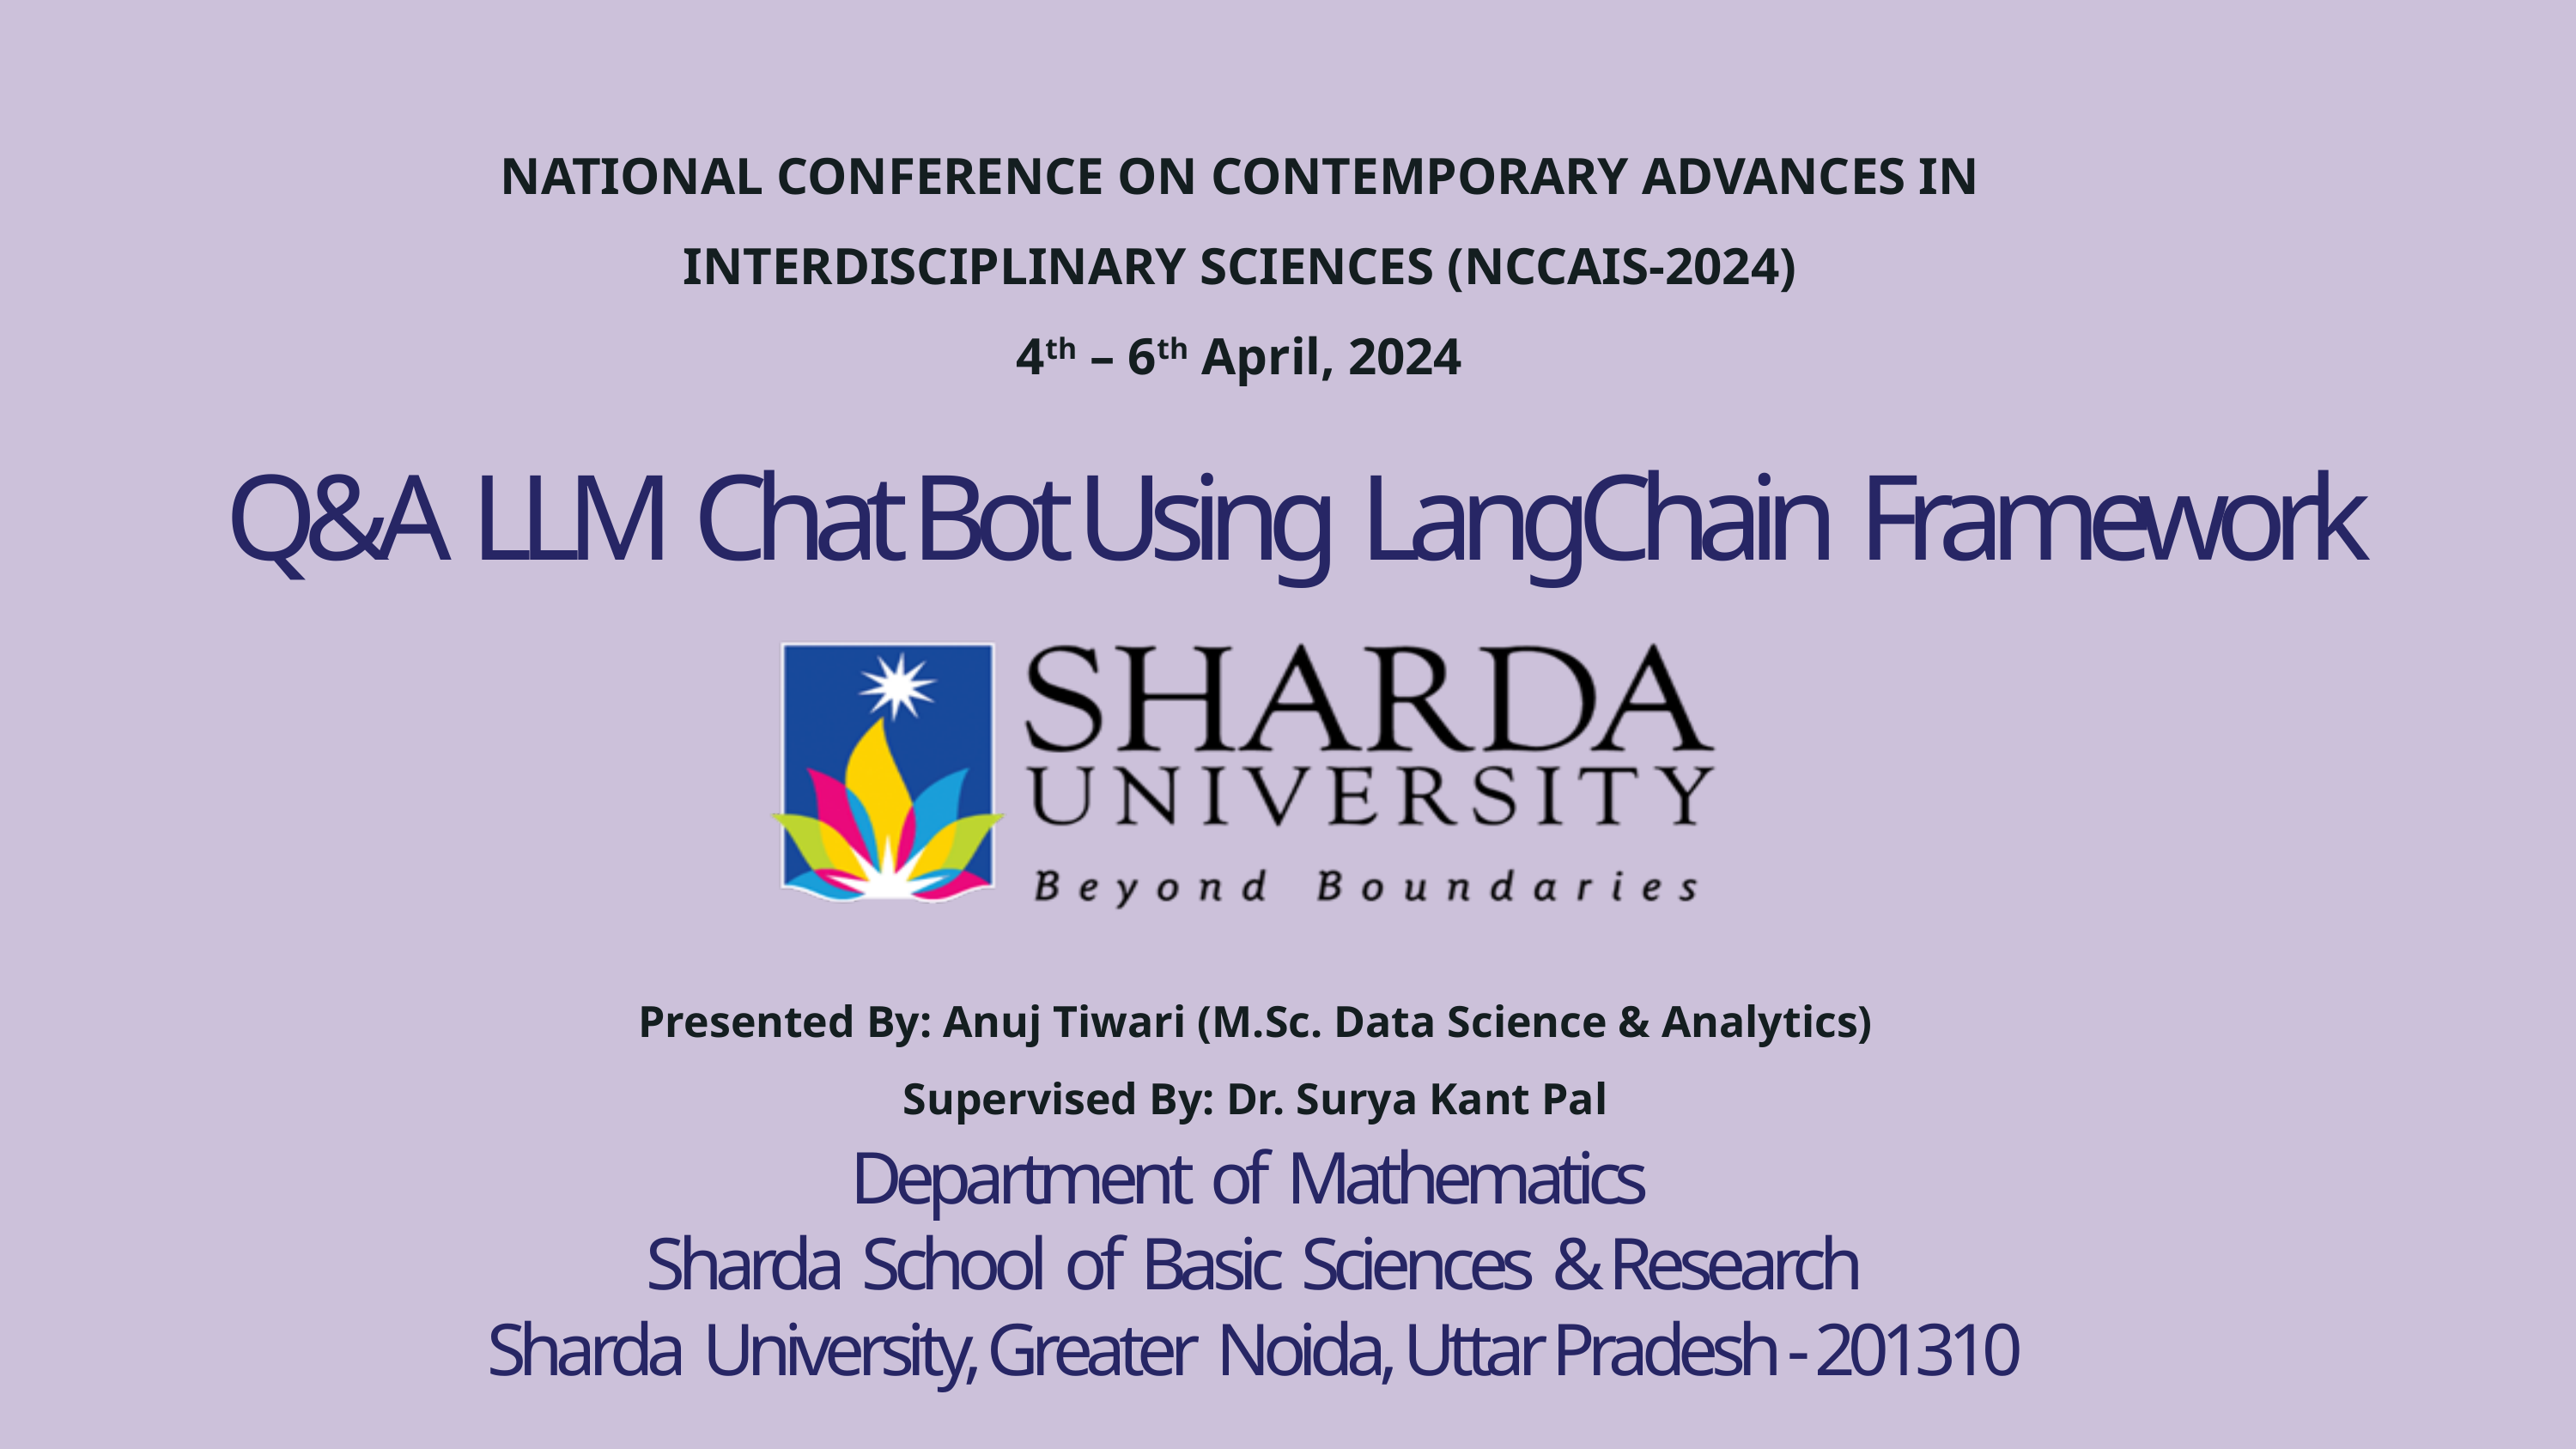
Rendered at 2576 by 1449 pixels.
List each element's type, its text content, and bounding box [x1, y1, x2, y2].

text_box Department of Mathematics Sharda School of Basic Sciences & Research Sharda University, Greater Noida, Uttar Pradesh - 201310 [118, 1132, 2394, 1449]
text_box [665, 638, 1814, 961]
text_box NATIONAL CONFERENCE ON CONTEMPORARY ADVANCES IN INTERDISCIPLINARY SCIENCES (NCCAIS-2024) 4th – 6th April, 2024 [300, 107, 2179, 391]
text_box Q&A LLM Chat Bot Using LangChain Framework [225, 420, 2576, 584]
text_box Presented By: Anuj Tiwari (M.Sc. Data Science & Analytics) Supervised By: Dr. Surya Kant Pal [611, 961, 1900, 1130]
